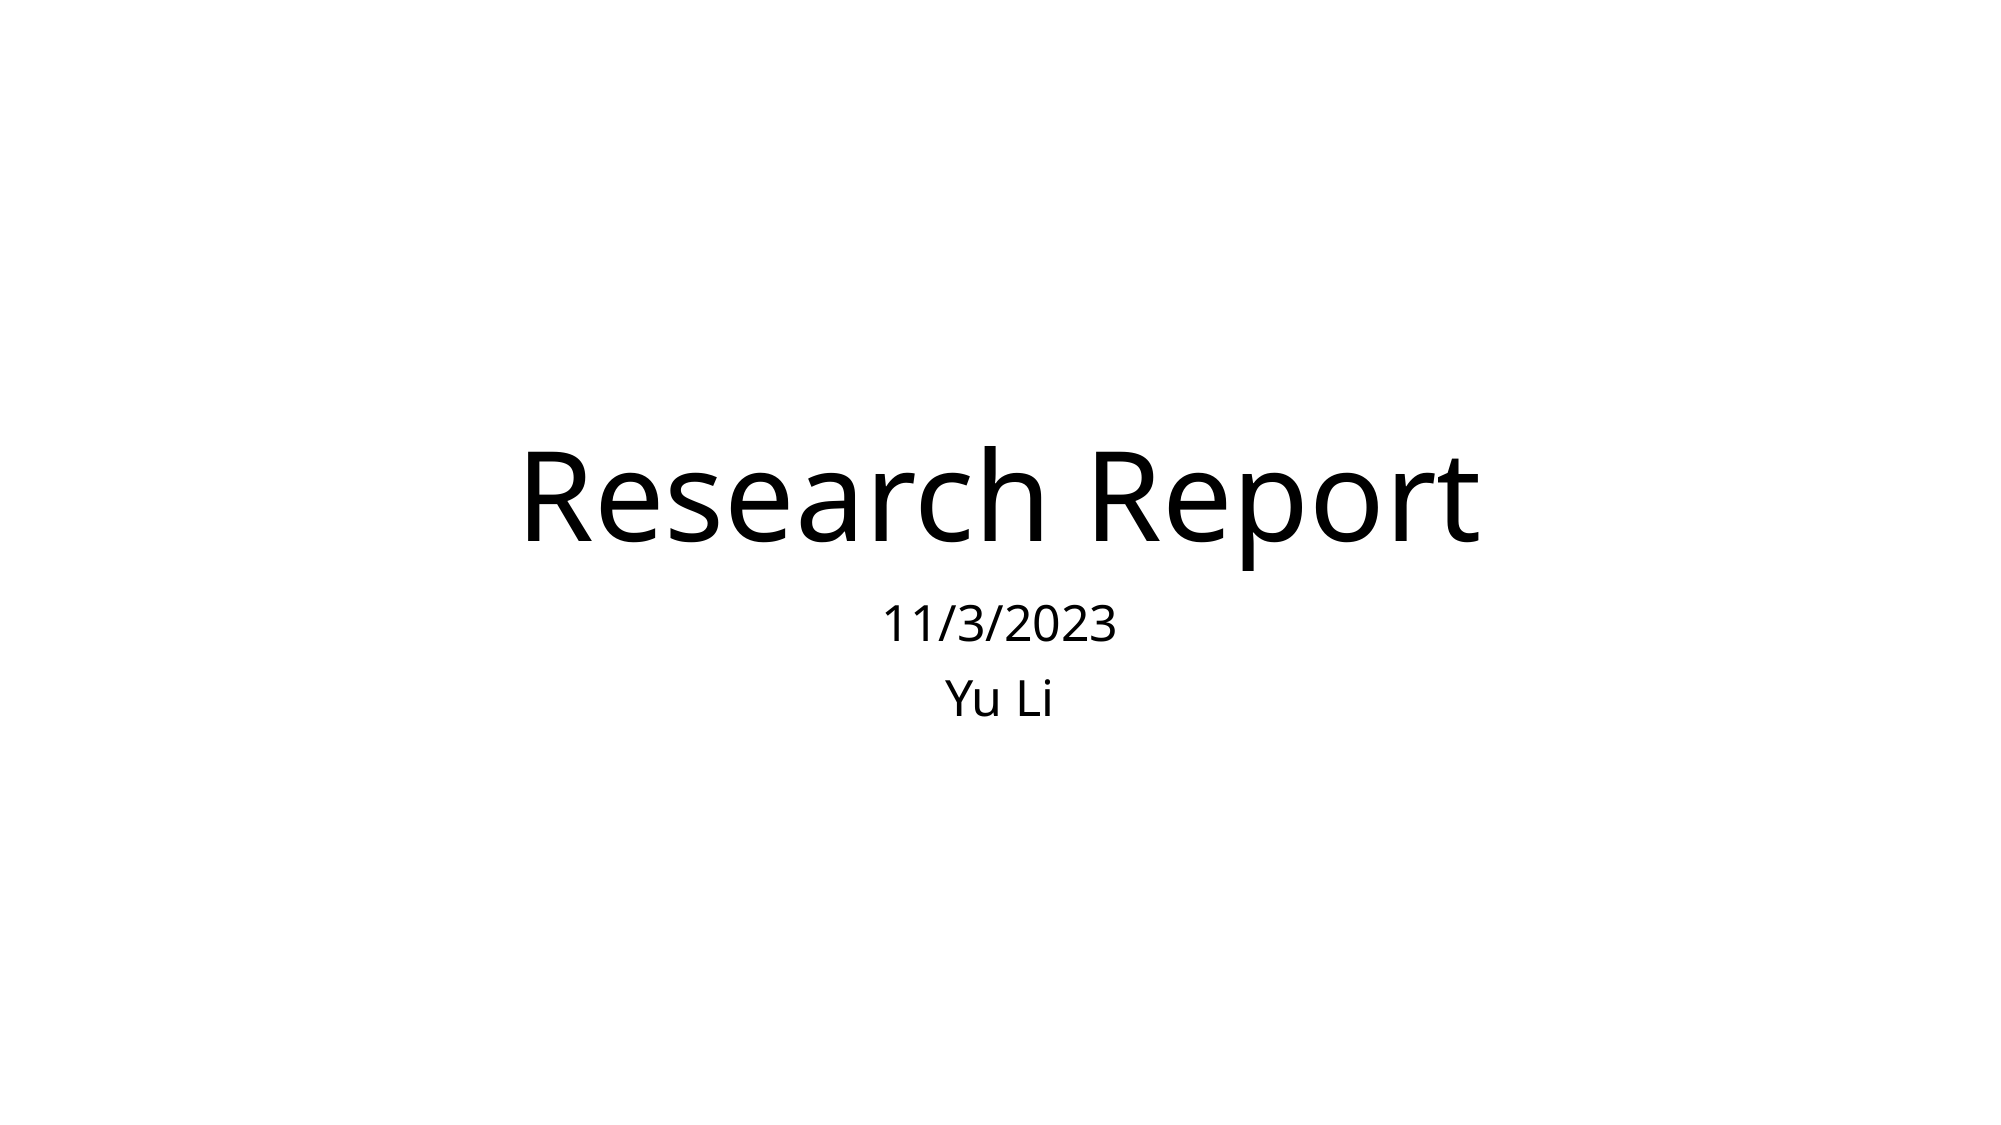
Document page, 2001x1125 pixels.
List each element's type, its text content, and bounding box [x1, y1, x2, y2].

title Research Report [249, 184, 1750, 576]
subtitle 11/3/2023 Yu Li [249, 590, 1750, 863]
